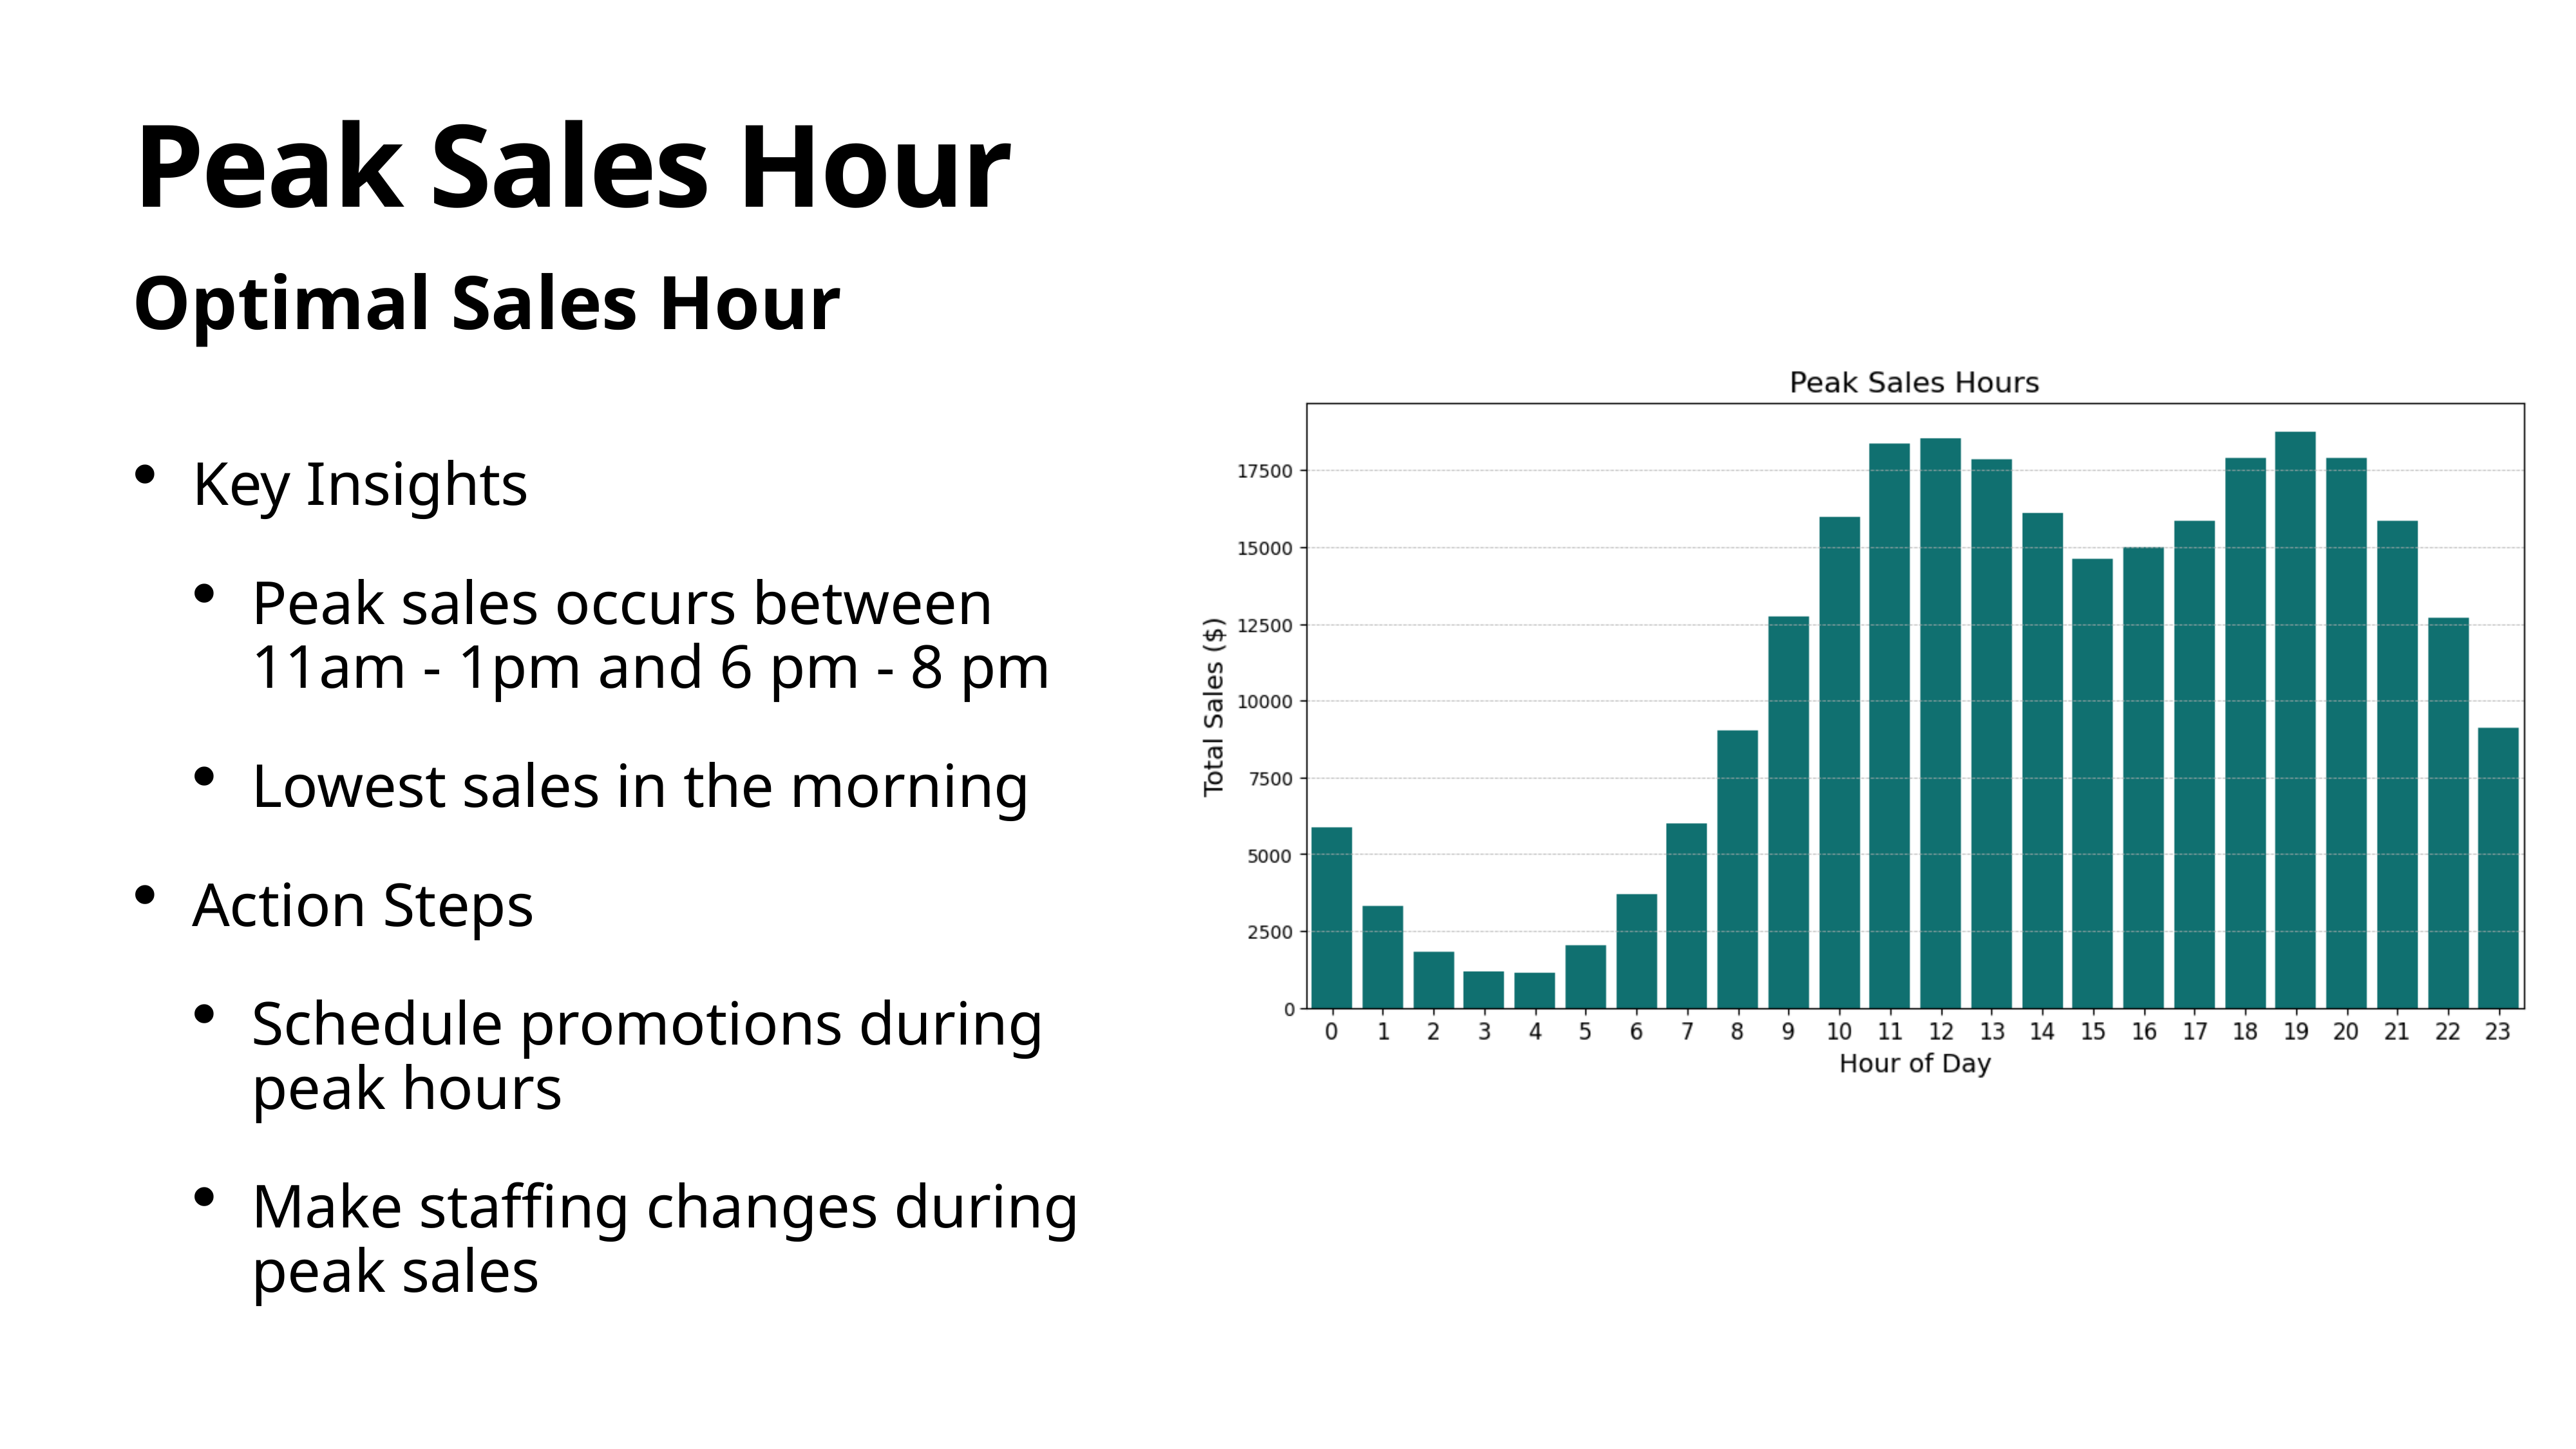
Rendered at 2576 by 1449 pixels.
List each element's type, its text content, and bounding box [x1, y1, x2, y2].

picture [1191, 359, 2537, 1090]
title Peak Sales Hour [127, 113, 1161, 266]
list Optimal Sales Hour [127, 266, 1161, 350]
list Key Insights Peak sales occurs between 11am - 1pm and 6 pm - 8 pm Lowest sales in the morning Action Steps Schedule promotions during peak hours Make staffing changes during peak sales [127, 448, 1161, 1321]
